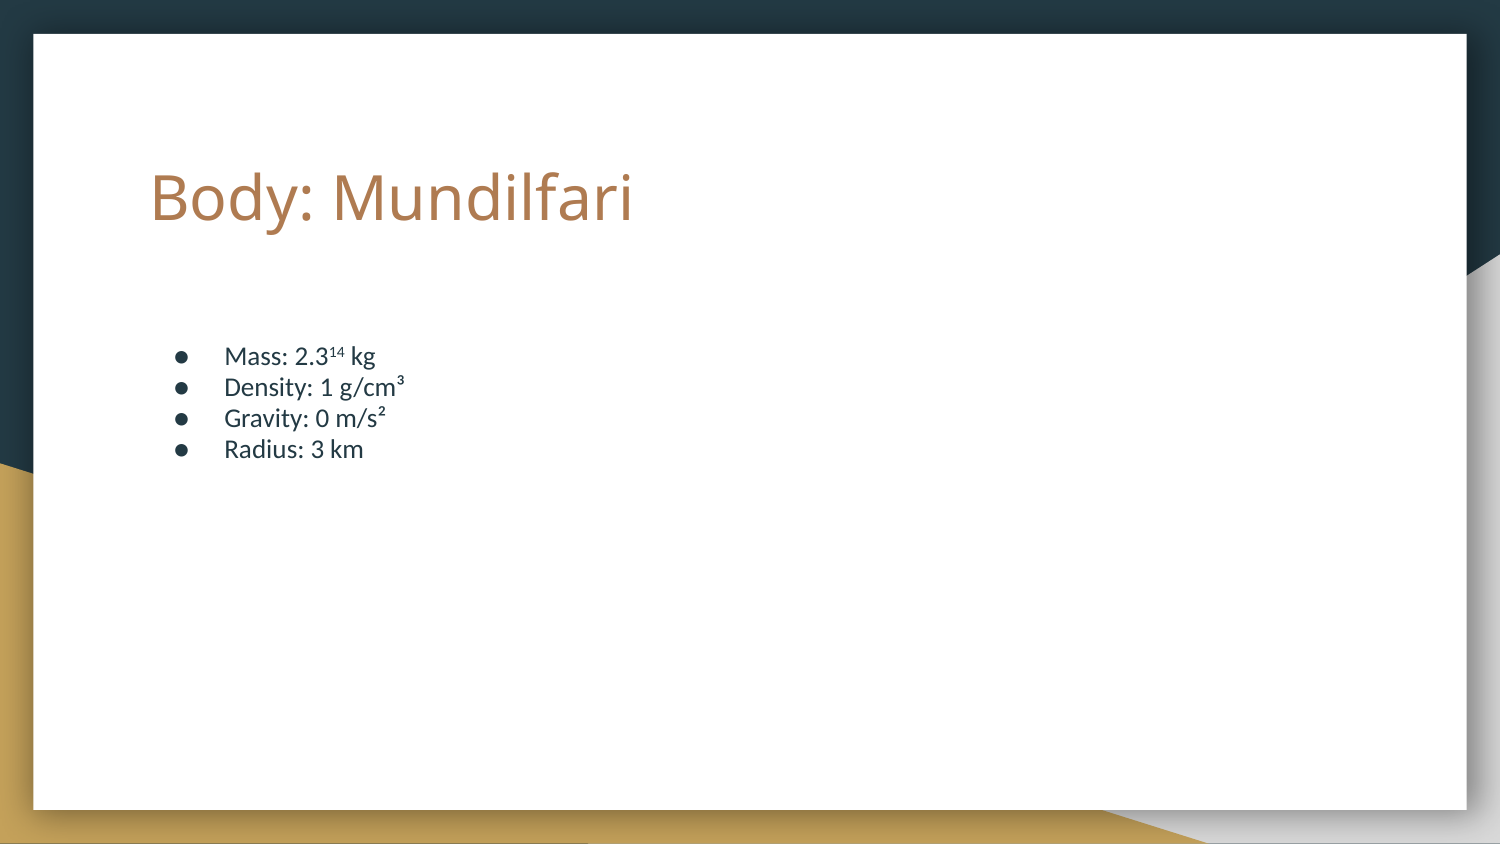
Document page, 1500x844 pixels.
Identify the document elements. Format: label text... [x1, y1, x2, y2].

list Mass: 2.314 kg Density: 1 g/cm³ Gravity: 0 m/s² Radius: 3 km [134, 326, 1366, 729]
title Body: Mundilfari [134, 138, 1366, 296]
